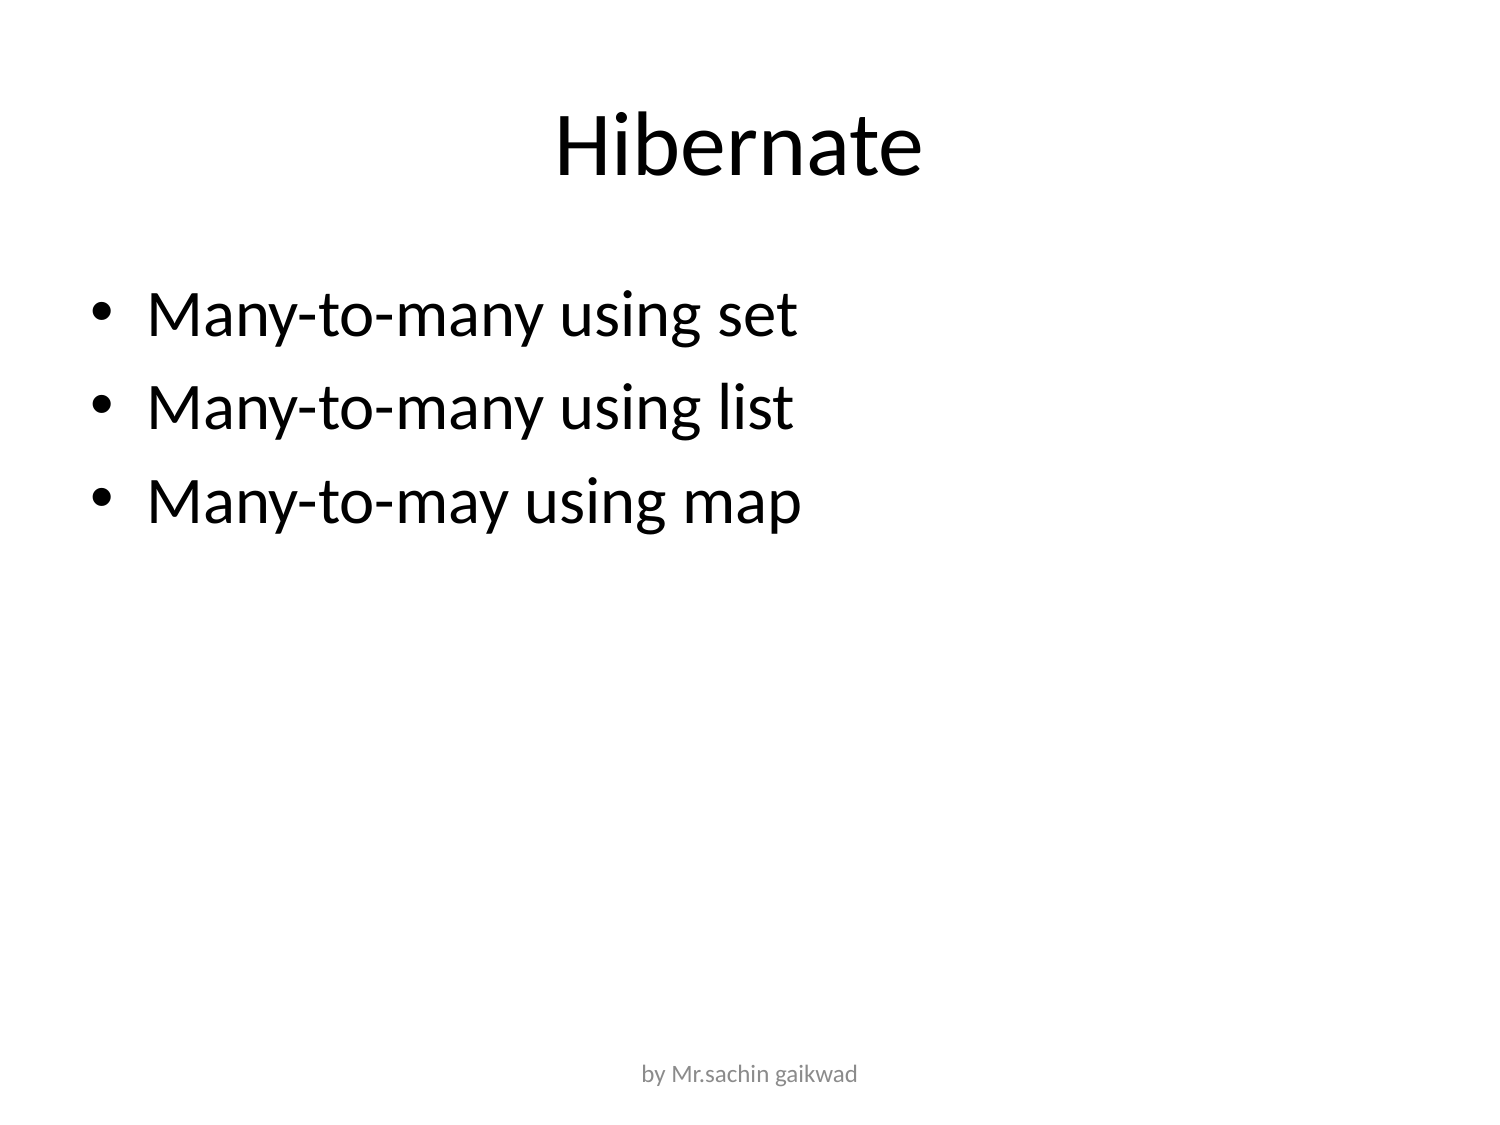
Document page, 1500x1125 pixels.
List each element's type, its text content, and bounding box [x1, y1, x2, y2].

title Hibernate [75, 45, 1425, 233]
footer by Mr.sachin gaikwad [512, 1042, 988, 1103]
list Many-to-many using set Many-to-many using list Many-to-may using map [75, 262, 1425, 1005]
